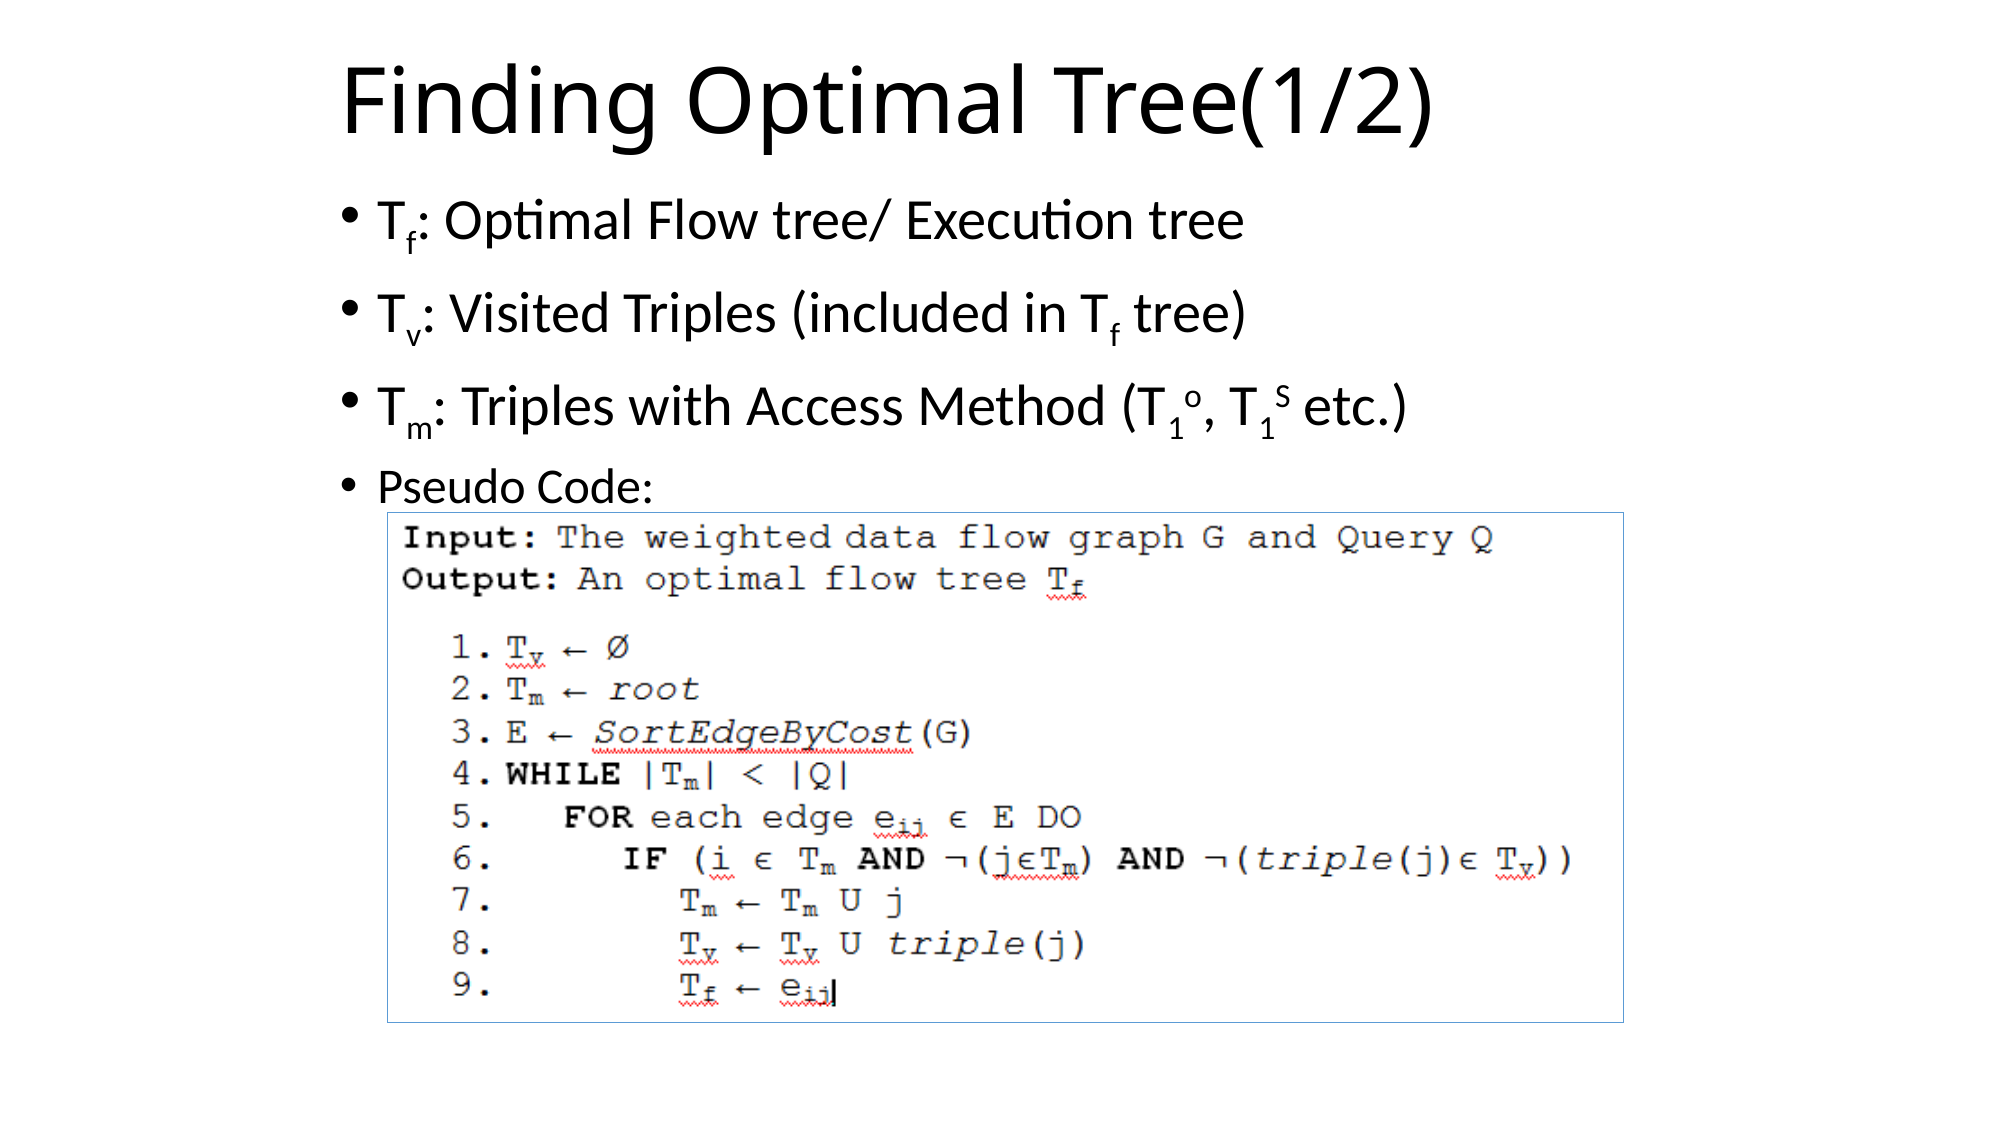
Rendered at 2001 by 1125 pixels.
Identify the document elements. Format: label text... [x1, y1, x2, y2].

list Tf: Optimal Flow tree/ Execution tree Tv: Visited Triples (included in Tf tree) Tm: Triples with Access Method (T1o, T1S etc.) Pseudo Code: [324, 174, 1675, 1005]
picture [387, 512, 1624, 1023]
title Finding Optimal Tree(1/2) [324, 45, 1675, 163]
